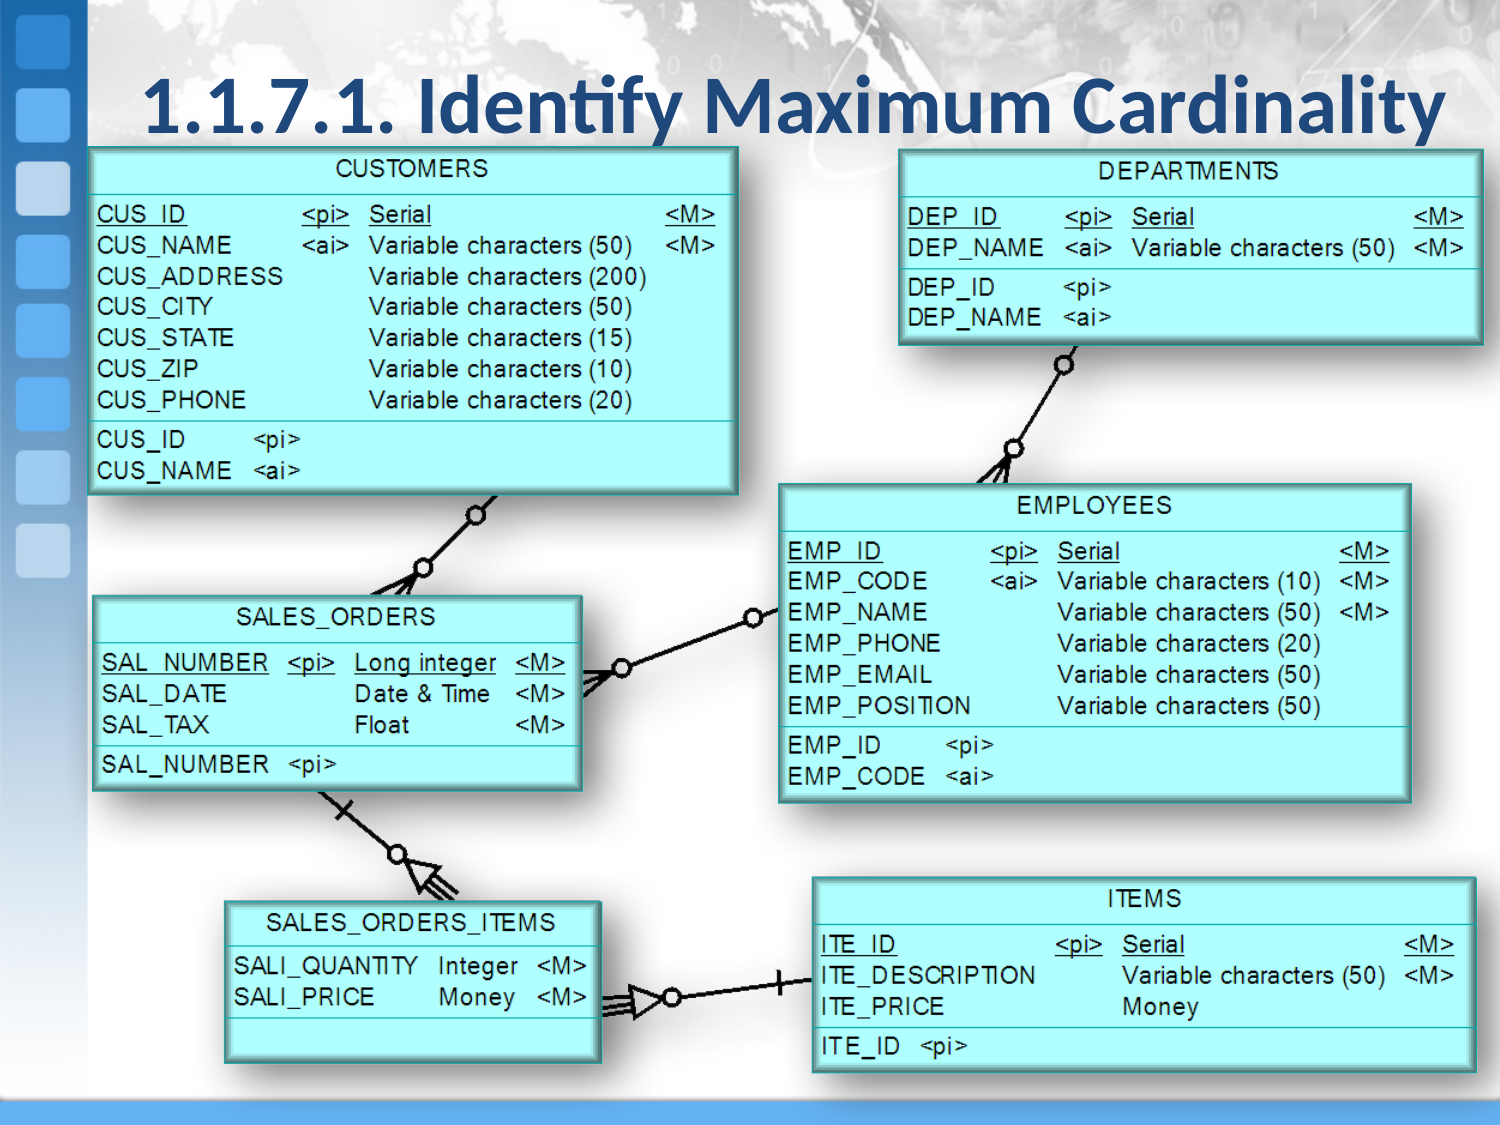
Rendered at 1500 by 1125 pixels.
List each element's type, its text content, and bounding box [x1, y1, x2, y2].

picture [0, 0, 1500, 1125]
title 1.1.7.1. Identify Maximum Cardinality [112, 24, 1475, 131]
